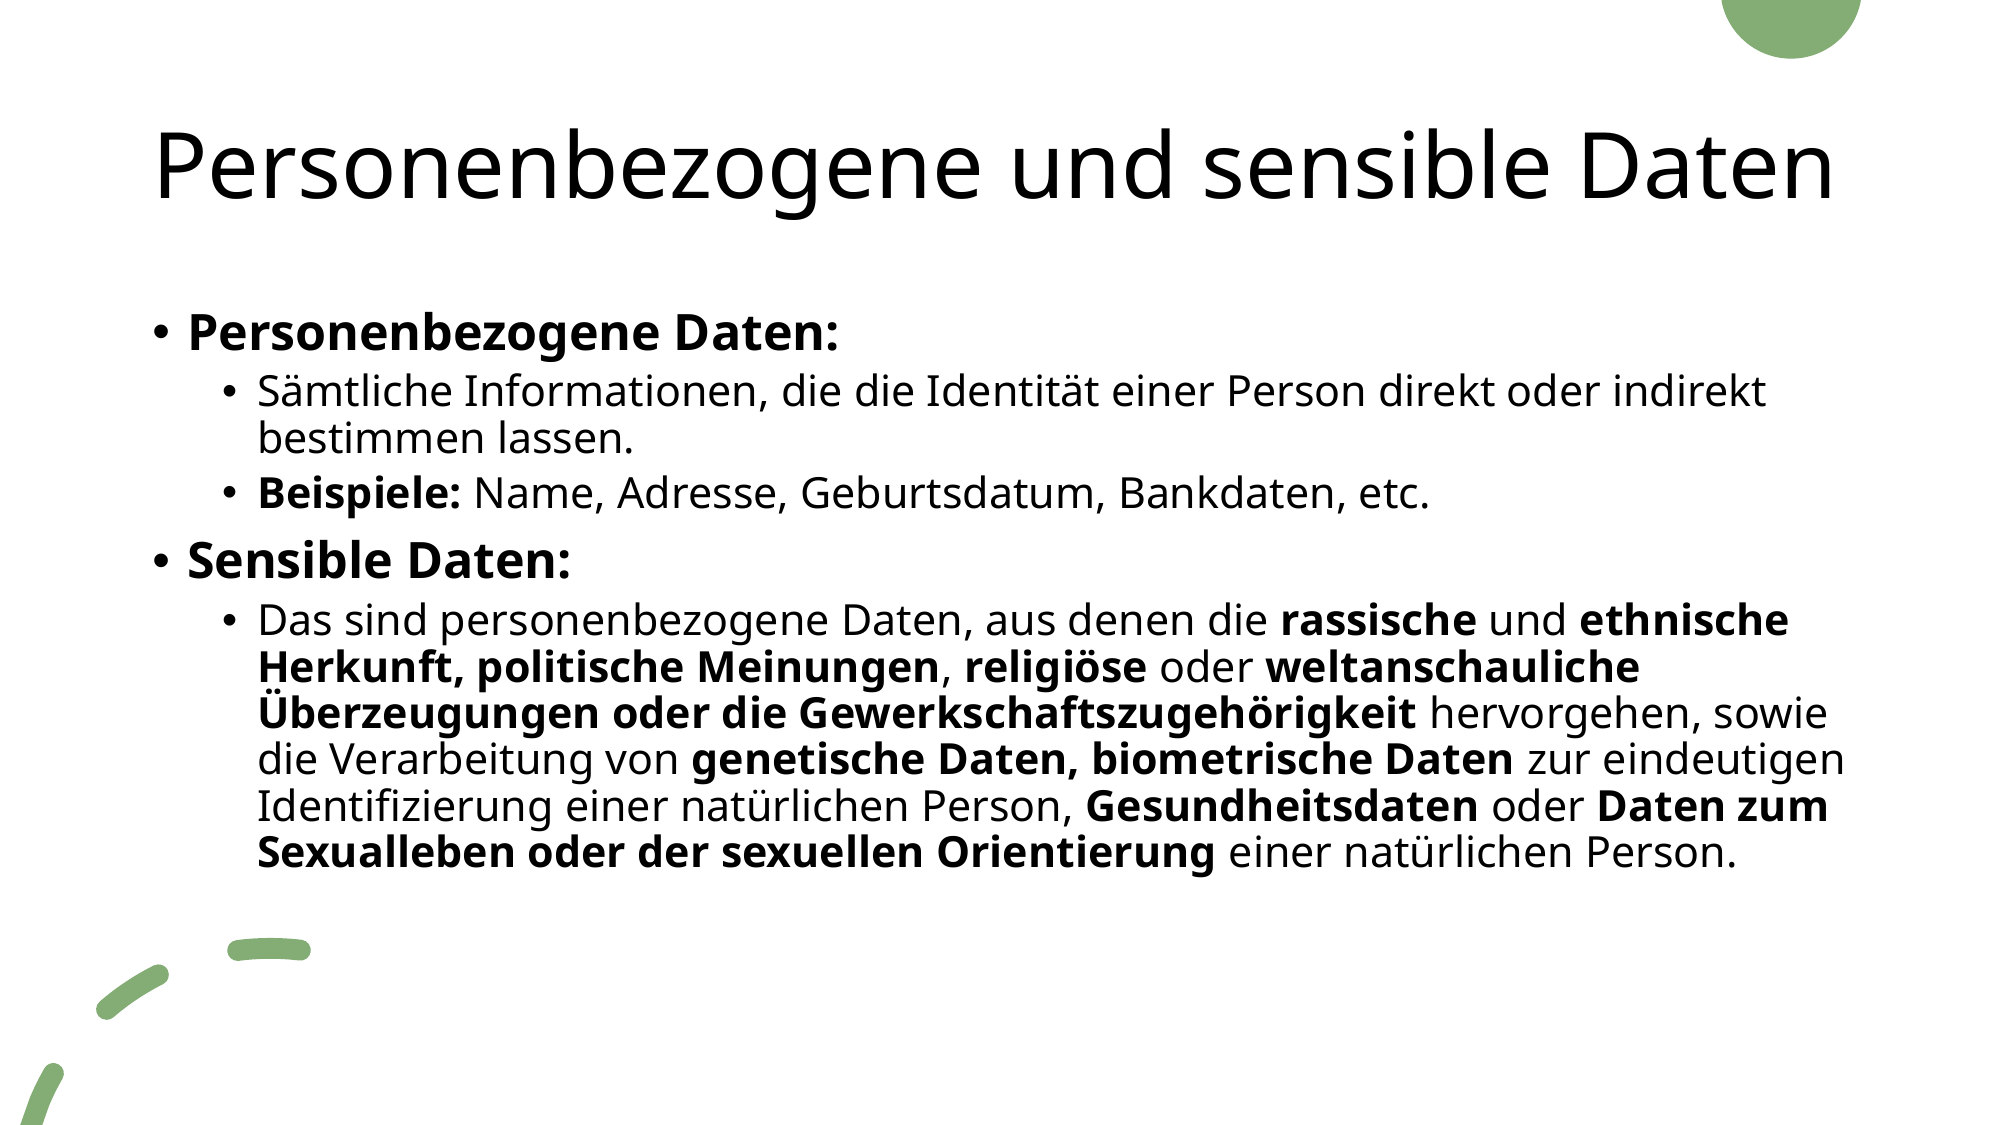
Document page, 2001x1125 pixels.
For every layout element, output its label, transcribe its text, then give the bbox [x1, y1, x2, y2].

list Personenbezogene Daten: Sämtliche Informationen, die die Identität einer Person direkt oder indirekt bestimmen lassen. Beispiele: Name, Adresse, Geburtsdatum, Bankdaten, etc. Sensible Daten: Das sind personenbezogene Daten, aus denen die rassische und ethnische Herkunft, politische Meinungen, religiöse oder weltanschauliche Überzeugungen oder die Gewerkschaftszugehörigkeit hervorgehen, sowie die Verarbeitung von genetische Daten, biometrische Daten zur eindeutigen Identifizierung einer natürlichen Person, Gesundheitsdaten oder Daten zum Sexualleben oder der sexuellen Orientierung einer natürlichen Person. [137, 299, 1863, 933]
title Personenbezogene und sensible Daten [137, 59, 1863, 278]
